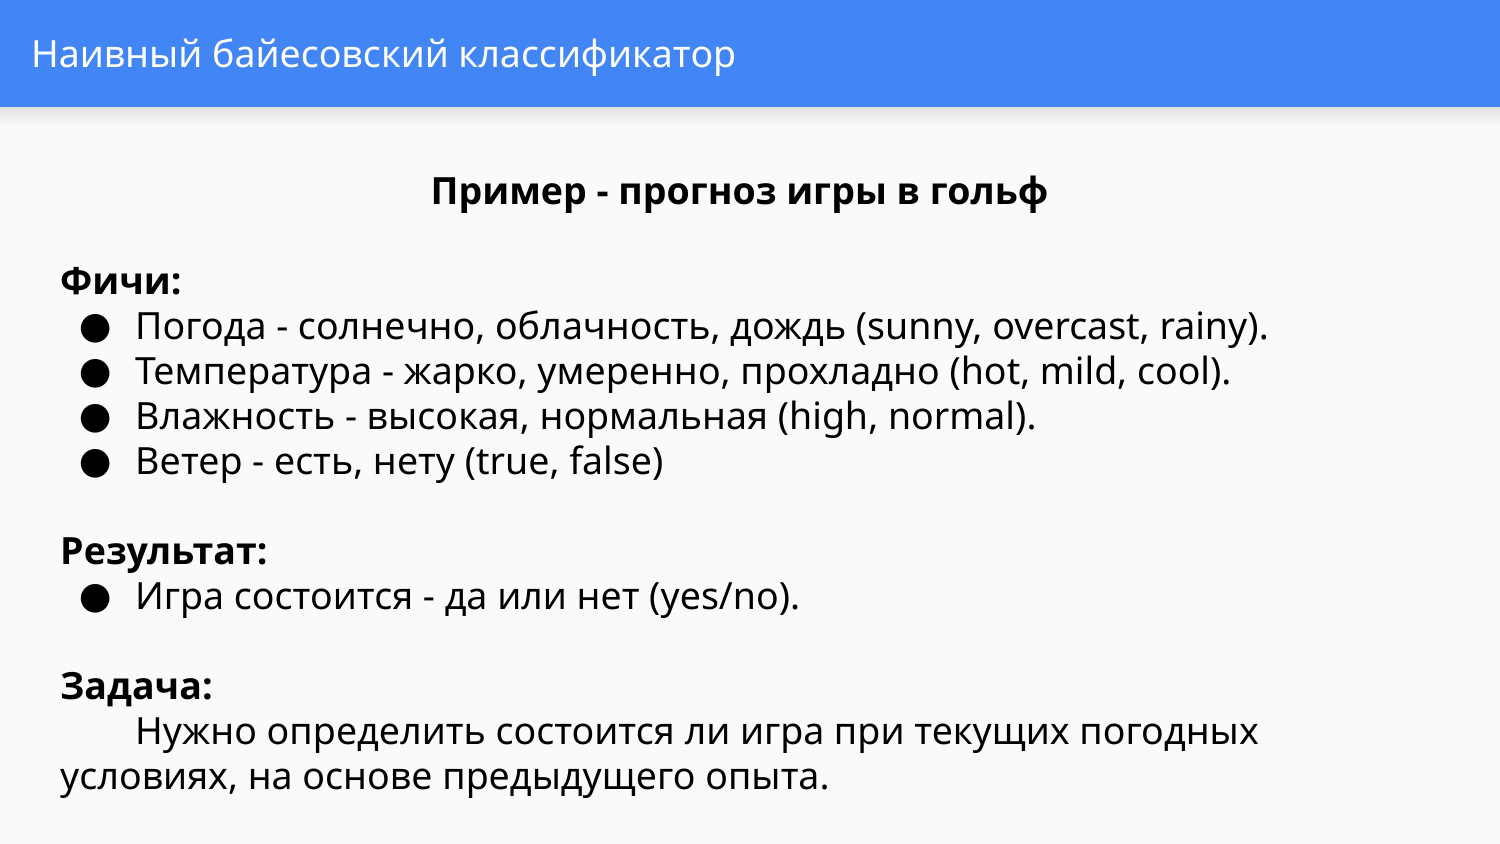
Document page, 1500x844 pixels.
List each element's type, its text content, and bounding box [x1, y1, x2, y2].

text_box Пример - прогноз игры в гольф Фичи: Погода - солнечно, облачность, дождь (sunny, overcast, rainy). Температура - жарко, умеренно, прохладно (hot, mild, cool). Влажность - высокая, нормальная (high, normal). Ветер - есть, нету (true, false) Результат: Игра состоится - да или нет (yes/no). Задача: Нужно определить состоится ли игра при текущих погодных условиях, на основе предыдущего опыта. [45, 151, 1435, 815]
title Наивный байесовский классификатор [16, 2, 1464, 102]
